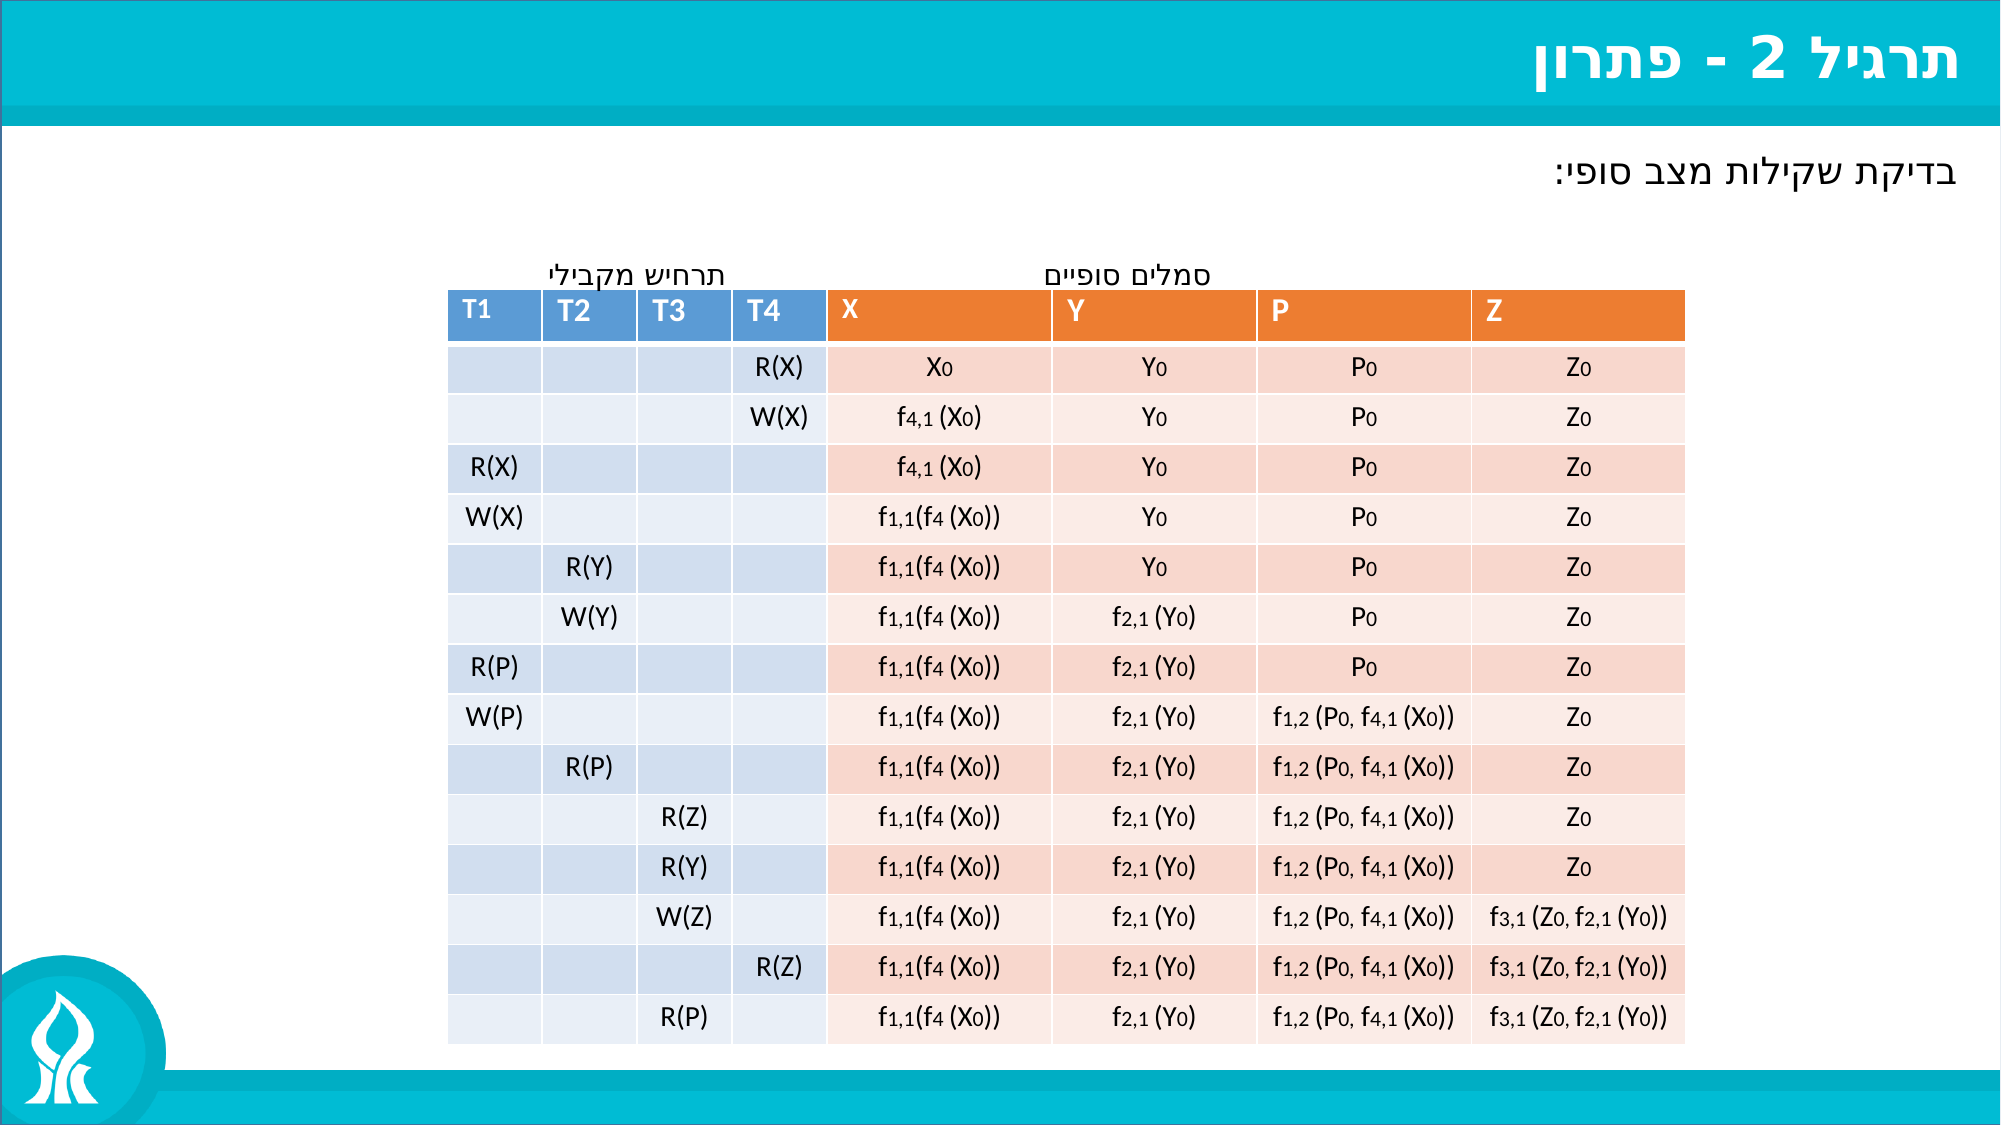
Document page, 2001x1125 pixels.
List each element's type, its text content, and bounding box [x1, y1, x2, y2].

table_cell f1,1(f4 (X0)) [828, 645, 1051, 693]
table_cell f1,1(f4 (X0)) [828, 695, 1051, 744]
table_cell Z0 [1472, 495, 1685, 543]
table_cell f3,1 (Z0, f2,1 (Y0)) [1472, 945, 1685, 994]
table_cell [733, 745, 826, 794]
table_cell Z0 [1472, 545, 1685, 593]
table_cell f1,1(f4 (X0)) [828, 845, 1051, 894]
table_cell [733, 595, 826, 643]
table_cell [733, 495, 826, 543]
table_cell R(P) [638, 995, 731, 1044]
table_cell f2,1 (Y0) [1053, 845, 1256, 894]
table_header T3 [638, 299, 731, 341]
table_cell R(Y) [638, 845, 731, 894]
table_cell [733, 695, 826, 744]
table_cell f1,2 (P0, f4,1 (X0)) [1258, 695, 1471, 744]
table_cell Z0 [1472, 795, 1685, 844]
table_cell [448, 945, 541, 994]
table_cell [733, 895, 826, 944]
table_cell P0 [1258, 395, 1471, 443]
table_cell [543, 945, 636, 994]
table_cell [543, 395, 636, 443]
table_cell [638, 745, 731, 794]
table_header T4 [733, 299, 826, 341]
table_cell [733, 645, 826, 693]
table_cell R(Y) [543, 545, 636, 593]
table_cell Z0 [1472, 347, 1685, 393]
table_cell f1,2 (P0, f4,1 (X0)) [1258, 895, 1471, 944]
table_cell X0 [828, 347, 1051, 393]
table_cell Z0 [1472, 445, 1685, 493]
table_cell [543, 445, 636, 493]
table_cell [638, 347, 731, 393]
table_cell Z0 [1472, 695, 1685, 744]
table_cell Z0 [1472, 645, 1685, 693]
table_cell P0 [1258, 347, 1471, 393]
table_cell f2,1 (Y0) [1053, 645, 1256, 693]
table_cell [638, 945, 731, 994]
table_cell [448, 845, 541, 894]
table_cell [733, 995, 826, 1044]
table_cell Y0 [1053, 445, 1256, 493]
table_cell f3,1 (Z0, f2,1 (Y0)) [1472, 995, 1685, 1044]
table_cell f1,2 (P0, f4,1 (X0)) [1258, 795, 1471, 844]
table_cell W(P) [448, 695, 541, 744]
table_cell [543, 845, 636, 894]
table_cell f2,1 (Y0) [1053, 695, 1256, 744]
table_cell Y0 [1053, 347, 1256, 393]
table_cell [733, 545, 826, 593]
table_cell P0 [1258, 645, 1471, 693]
table_cell [543, 795, 636, 844]
table_cell [448, 545, 541, 593]
table_header Y [1053, 299, 1256, 341]
table_cell f2,1 (Y0) [1053, 795, 1256, 844]
table_cell R(P) [448, 645, 541, 693]
table_cell Z0 [1472, 595, 1685, 643]
table_cell [448, 745, 541, 794]
table_cell Z0 [1472, 845, 1685, 894]
table_cell R(Z) [638, 795, 731, 844]
table_cell f3,1 (Z0, f2,1 (Y0)) [1472, 895, 1685, 944]
table_cell [638, 545, 731, 593]
table_cell Z0 [1472, 745, 1685, 794]
text_box בדיקת שקילות מצב סופי: [90, 116, 1973, 200]
table_cell P0 [1258, 445, 1471, 493]
table_header X [828, 290, 1051, 341]
table_cell f1,1(f4 (X0)) [828, 495, 1051, 543]
table_cell f1,2 (P0, f4,1 (X0)) [1258, 745, 1471, 794]
table_cell W(X) [448, 495, 541, 543]
table_cell [733, 445, 826, 493]
table_cell Y0 [1053, 545, 1256, 593]
table_cell [638, 595, 731, 643]
table_header T1 [448, 299, 541, 341]
table_cell f1,1(f4 (X0)) [828, 545, 1051, 593]
table_cell f4,1 (X0) [828, 395, 1051, 443]
table_header Z [1472, 290, 1685, 341]
table_cell [543, 695, 636, 744]
table_cell R(X) [733, 347, 826, 393]
table_cell f2,1 (Y0) [1053, 895, 1256, 944]
table_cell W(Z) [638, 895, 731, 944]
table_cell R(X) [448, 445, 541, 493]
text_box תרגיל 2 - פתרון [1516, 12, 1978, 98]
picture [0, 0, 2001, 1125]
table_cell Y0 [1053, 395, 1256, 443]
table_cell [543, 995, 636, 1044]
table_header P [1258, 290, 1471, 341]
table_header T2 [543, 299, 636, 341]
table_cell R(Z) [733, 945, 826, 994]
table_cell [448, 595, 541, 643]
table_cell f1,1(f4 (X0)) [828, 745, 1051, 794]
table_cell f2,1 (Y0) [1053, 995, 1256, 1044]
table_cell [448, 347, 541, 393]
table_cell W(Y) [543, 595, 636, 643]
table_cell f1,1(f4 (X0)) [828, 945, 1051, 994]
table_cell [543, 645, 636, 693]
table_cell [448, 995, 541, 1044]
table_cell f1,1(f4 (X0)) [828, 895, 1051, 944]
table_cell P0 [1258, 595, 1471, 643]
table_cell f2,1 (Y0) [1053, 595, 1256, 643]
table_cell [448, 395, 541, 443]
table_cell R(P) [543, 745, 636, 794]
table_cell f1,1(f4 (X0)) [828, 795, 1051, 844]
table_cell f4,1 (X0) [828, 445, 1051, 493]
table_cell f2,1 (Y0) [1053, 745, 1256, 794]
table_cell [543, 495, 636, 543]
table_cell [733, 795, 826, 844]
table_cell [638, 645, 731, 693]
table_cell [638, 495, 731, 543]
text_box סמלים סופיים [909, 231, 1346, 299]
table_cell [448, 895, 541, 944]
table_cell [543, 347, 636, 393]
table_cell f1,2 (P0, f4,1 (X0)) [1258, 995, 1471, 1044]
table_cell Z0 [1472, 395, 1685, 443]
table_cell [638, 445, 731, 493]
table_cell W(X) [733, 395, 826, 443]
table_cell f1,2 (P0, f4,1 (X0)) [1258, 845, 1471, 894]
table_cell [543, 895, 636, 944]
table_cell [638, 695, 731, 744]
table_cell [638, 395, 731, 443]
table_cell f2,1 (Y0) [1053, 945, 1256, 994]
table_cell P0 [1258, 545, 1471, 593]
table_cell P0 [1258, 495, 1471, 543]
table_cell [448, 795, 541, 844]
table_cell f1,2 (P0, f4,1 (X0)) [1258, 945, 1471, 994]
table_cell f1,1(f4 (X0)) [828, 995, 1051, 1044]
table_cell [733, 845, 826, 894]
text_box תרחיש מקבילי [419, 231, 856, 299]
table_cell Y0 [1053, 495, 1256, 543]
table_cell f1,1(f4 (X0)) [828, 595, 1051, 643]
